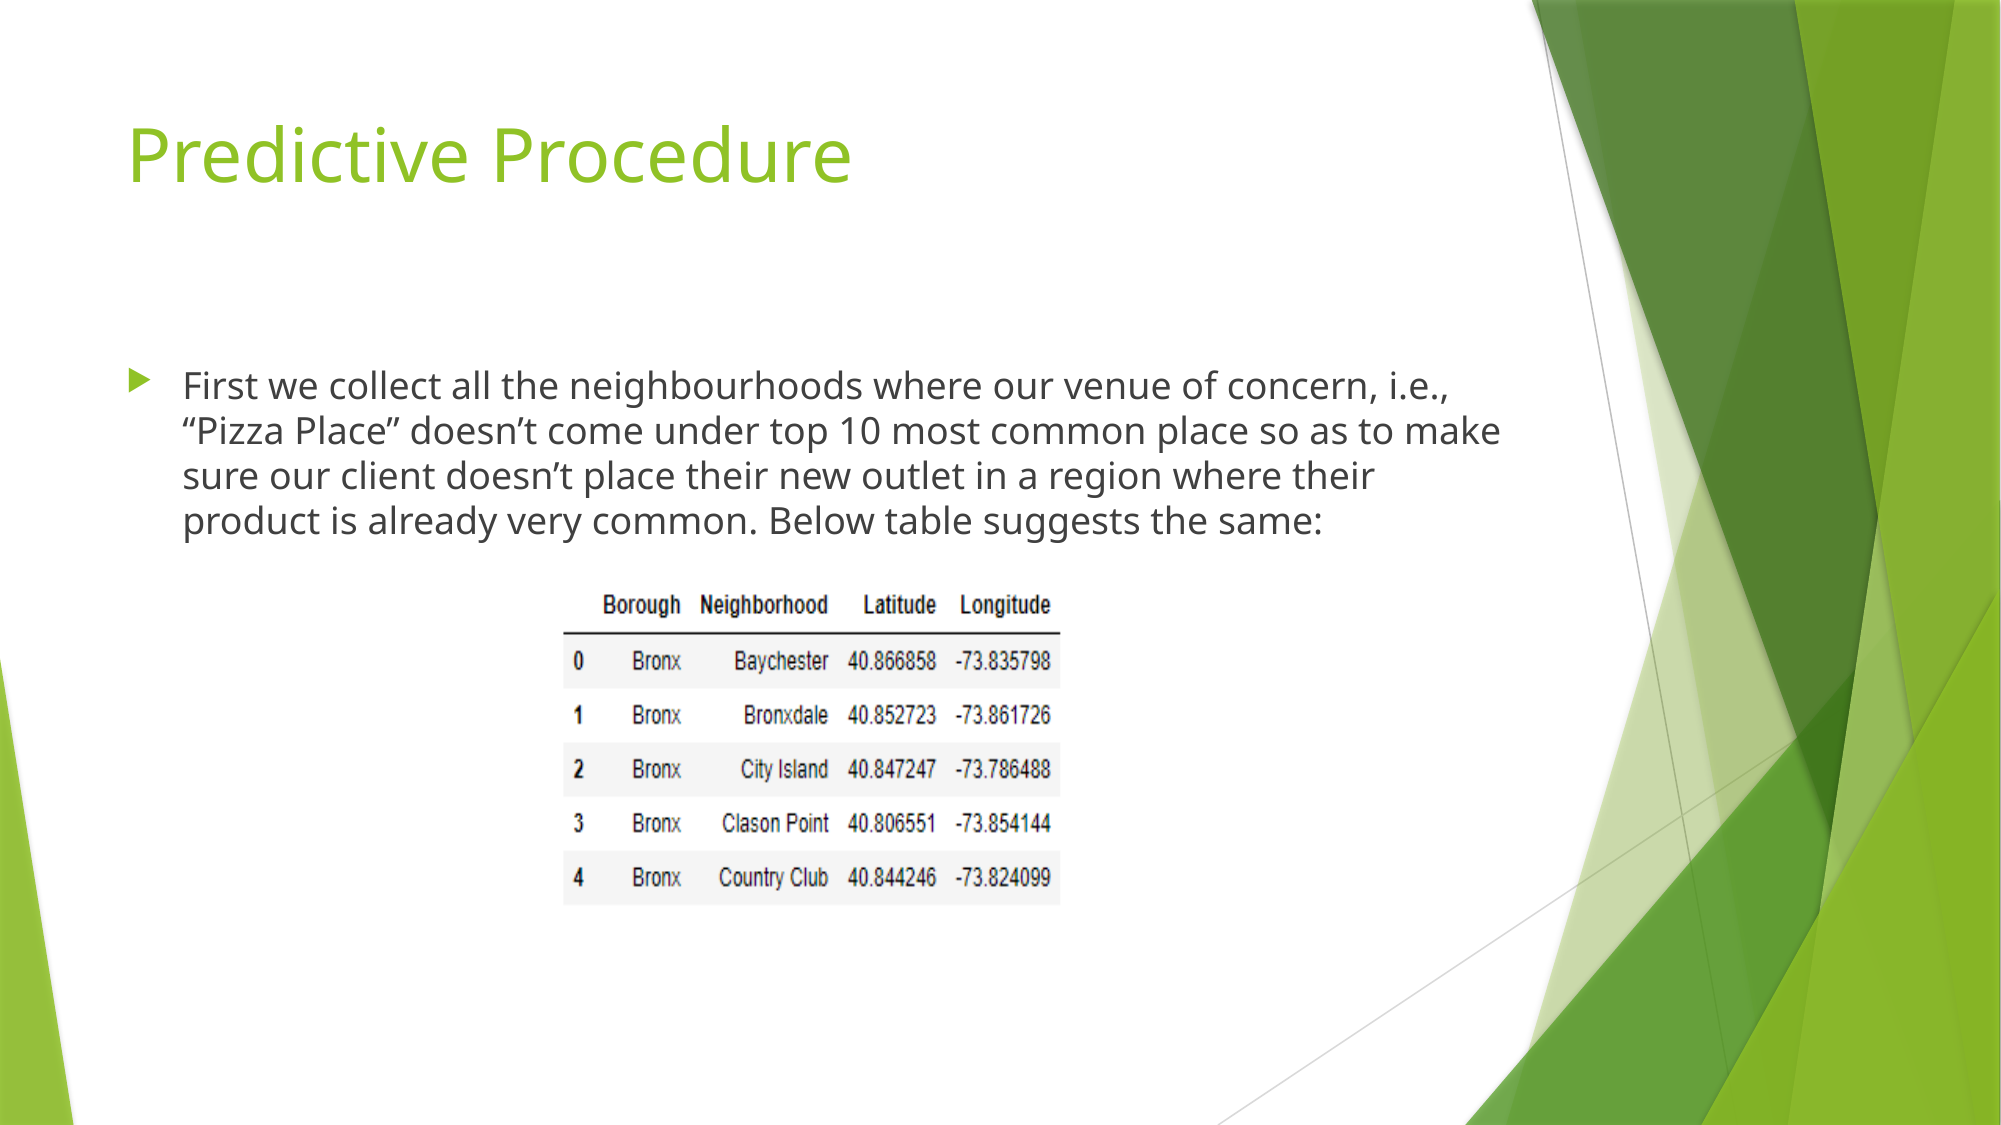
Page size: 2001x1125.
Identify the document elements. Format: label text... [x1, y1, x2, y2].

title Predictive Procedure [111, 99, 1522, 317]
picture [559, 586, 1073, 921]
list First we collect all the neighbourhoods where our venue of concern, i.e., “Pizza Place” doesn’t come under top 10 most common place so as to make sure our client doesn’t place their new outlet in a region where their product is already very common. Below table suggests the same: [111, 354, 1522, 992]
